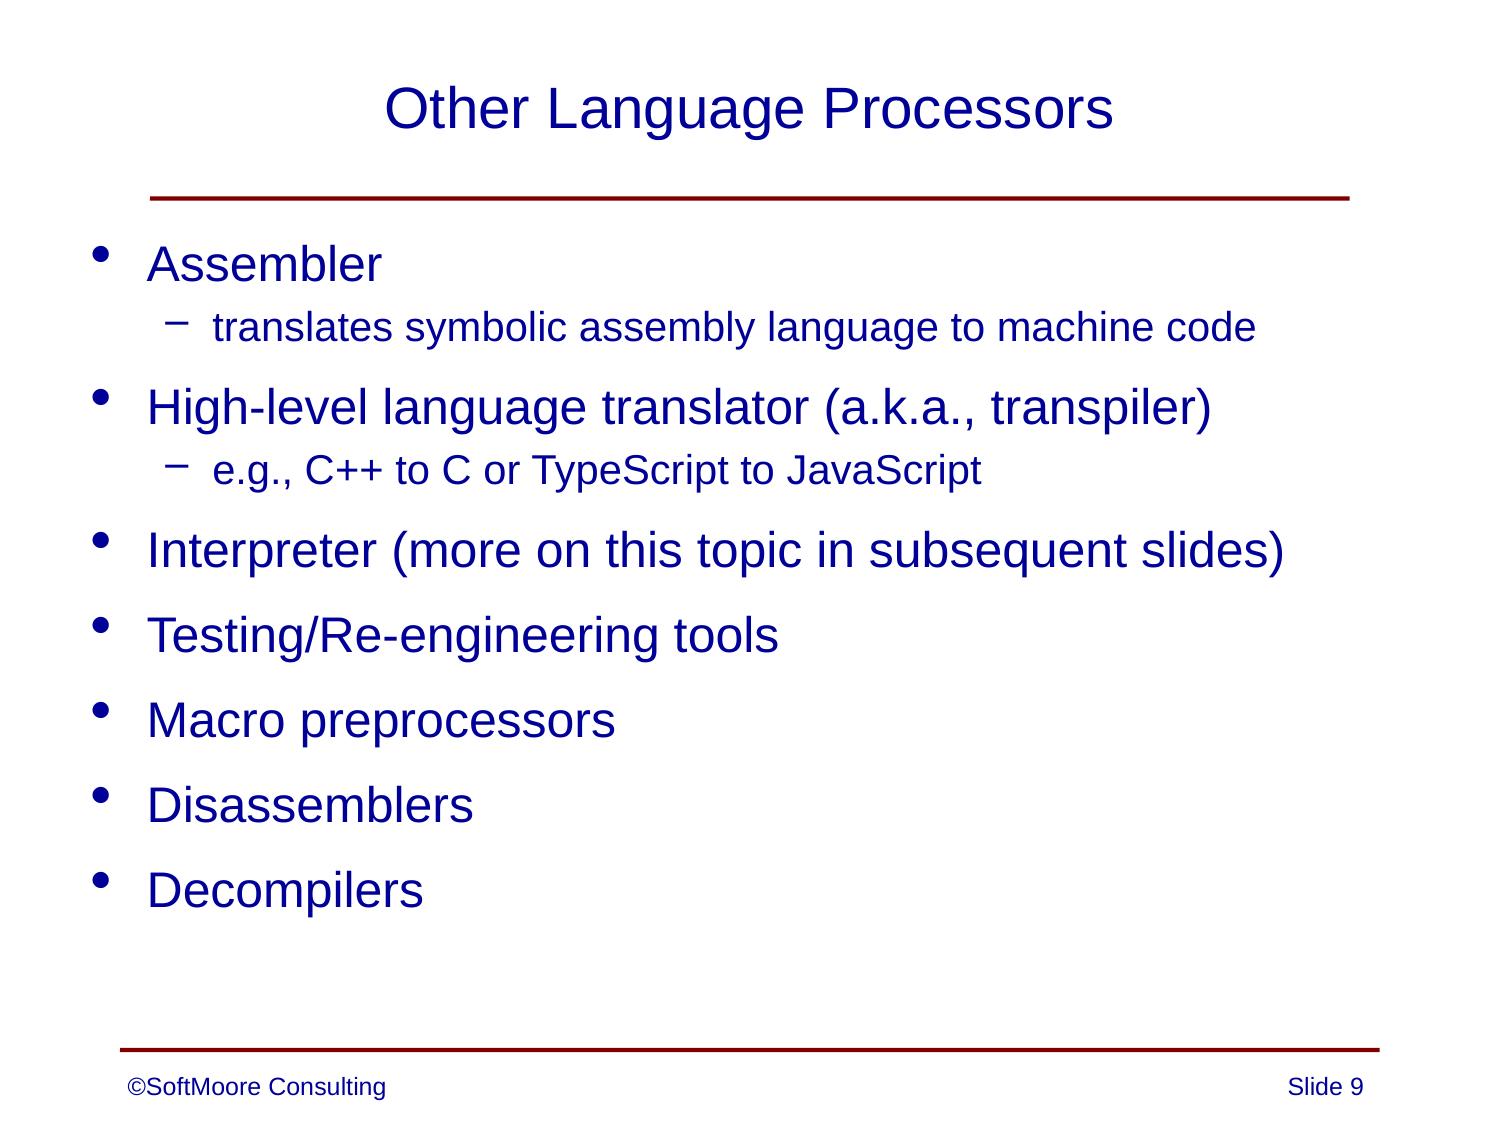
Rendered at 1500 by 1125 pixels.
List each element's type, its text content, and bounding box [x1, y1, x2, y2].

title Other Language Processors [149, 22, 1350, 188]
footer ©SoftMoore Consulting [111, 1061, 563, 1109]
list Assembler translates symbolic assembly language to machine code High-level language translator (a.k.a., transpiler) e.g., C++ to C or TypeScript to JavaScript Interpreter (more on this topic in subsequent slides) Testing/Re-engineering tools Macro preprocessors Disassemblers Decompilers [74, 223, 1425, 1034]
slide_number Slide 9 [1078, 1061, 1380, 1109]
